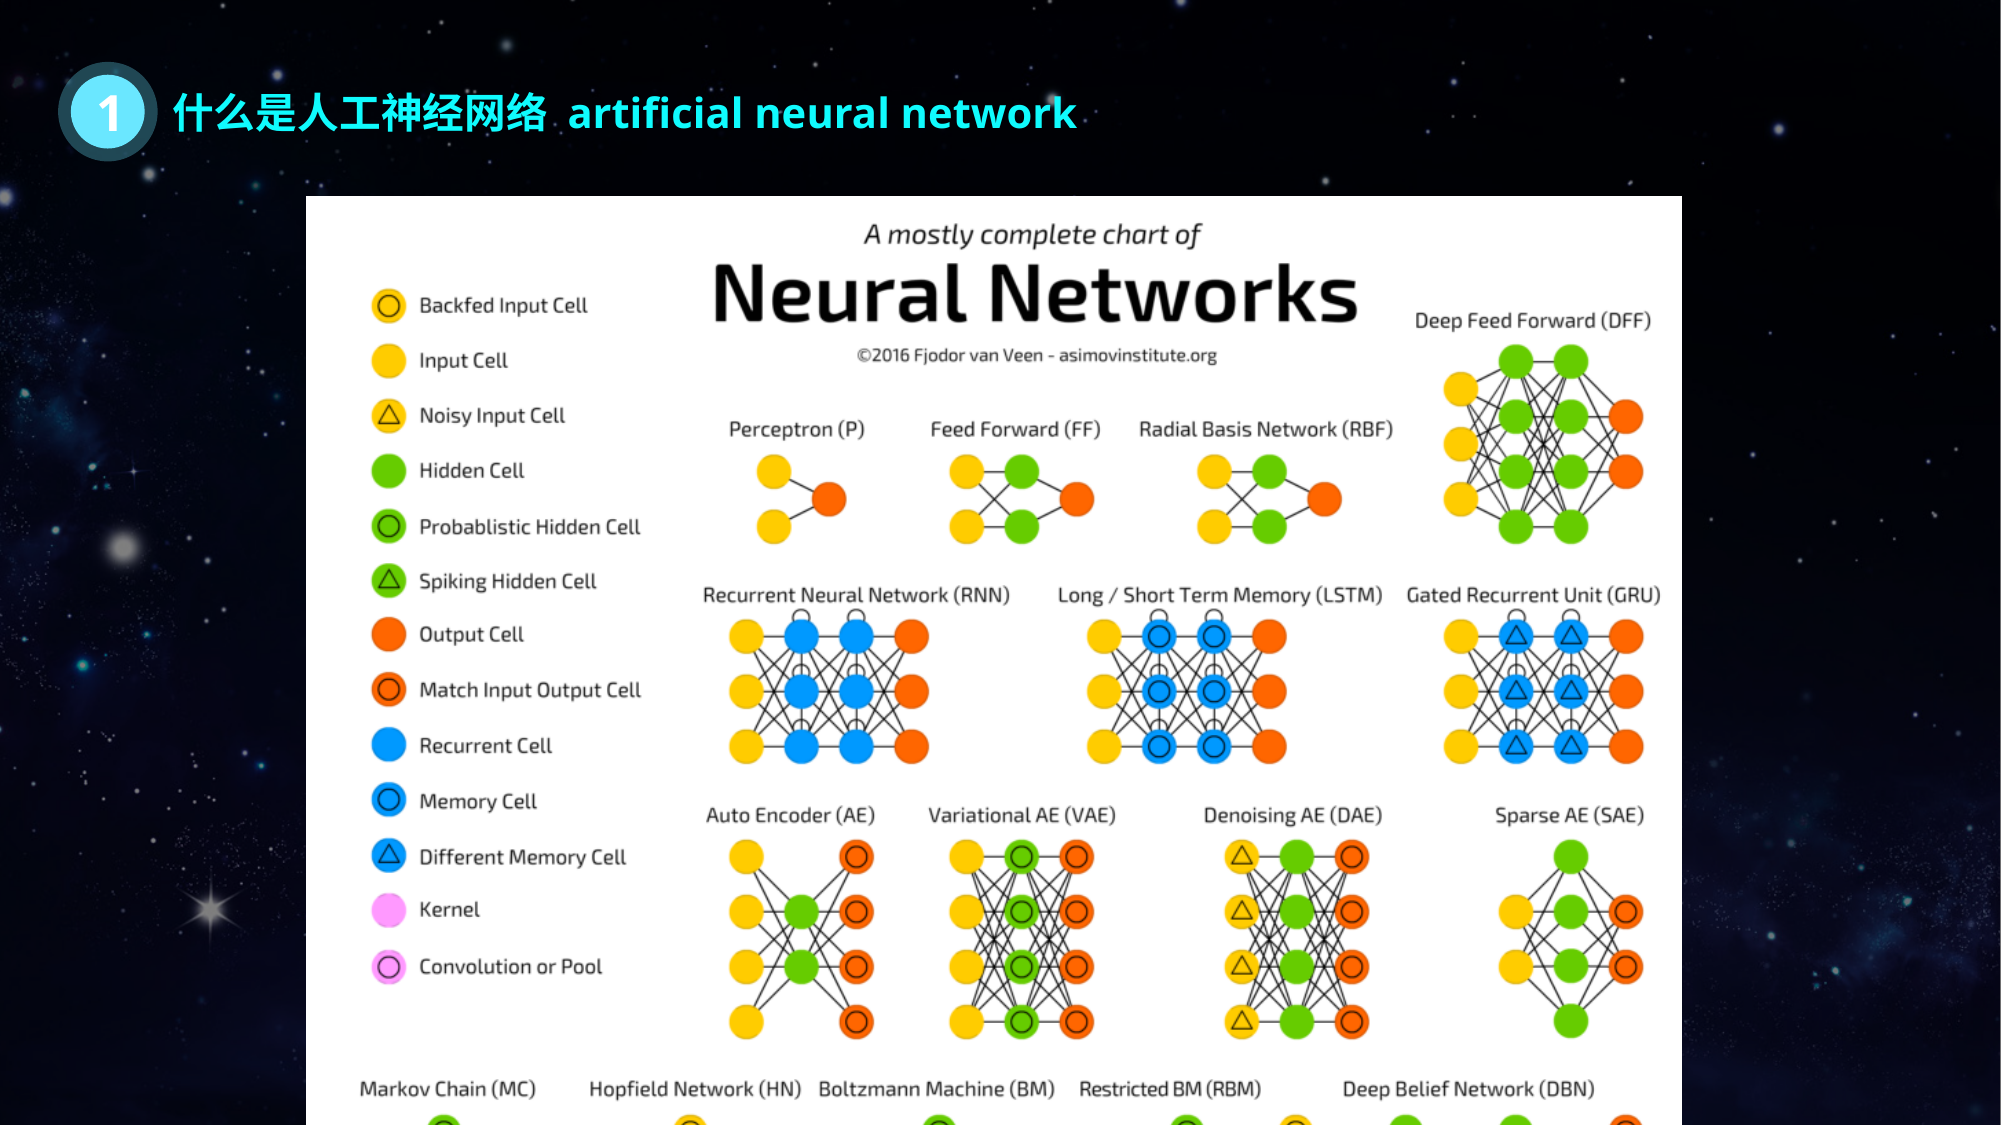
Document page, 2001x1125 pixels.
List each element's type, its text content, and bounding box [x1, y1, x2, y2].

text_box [58, 61, 158, 162]
text_box 什么是人工神经网络 artificial neural network [158, 78, 1197, 144]
picture [0, 0, 2001, 1125]
